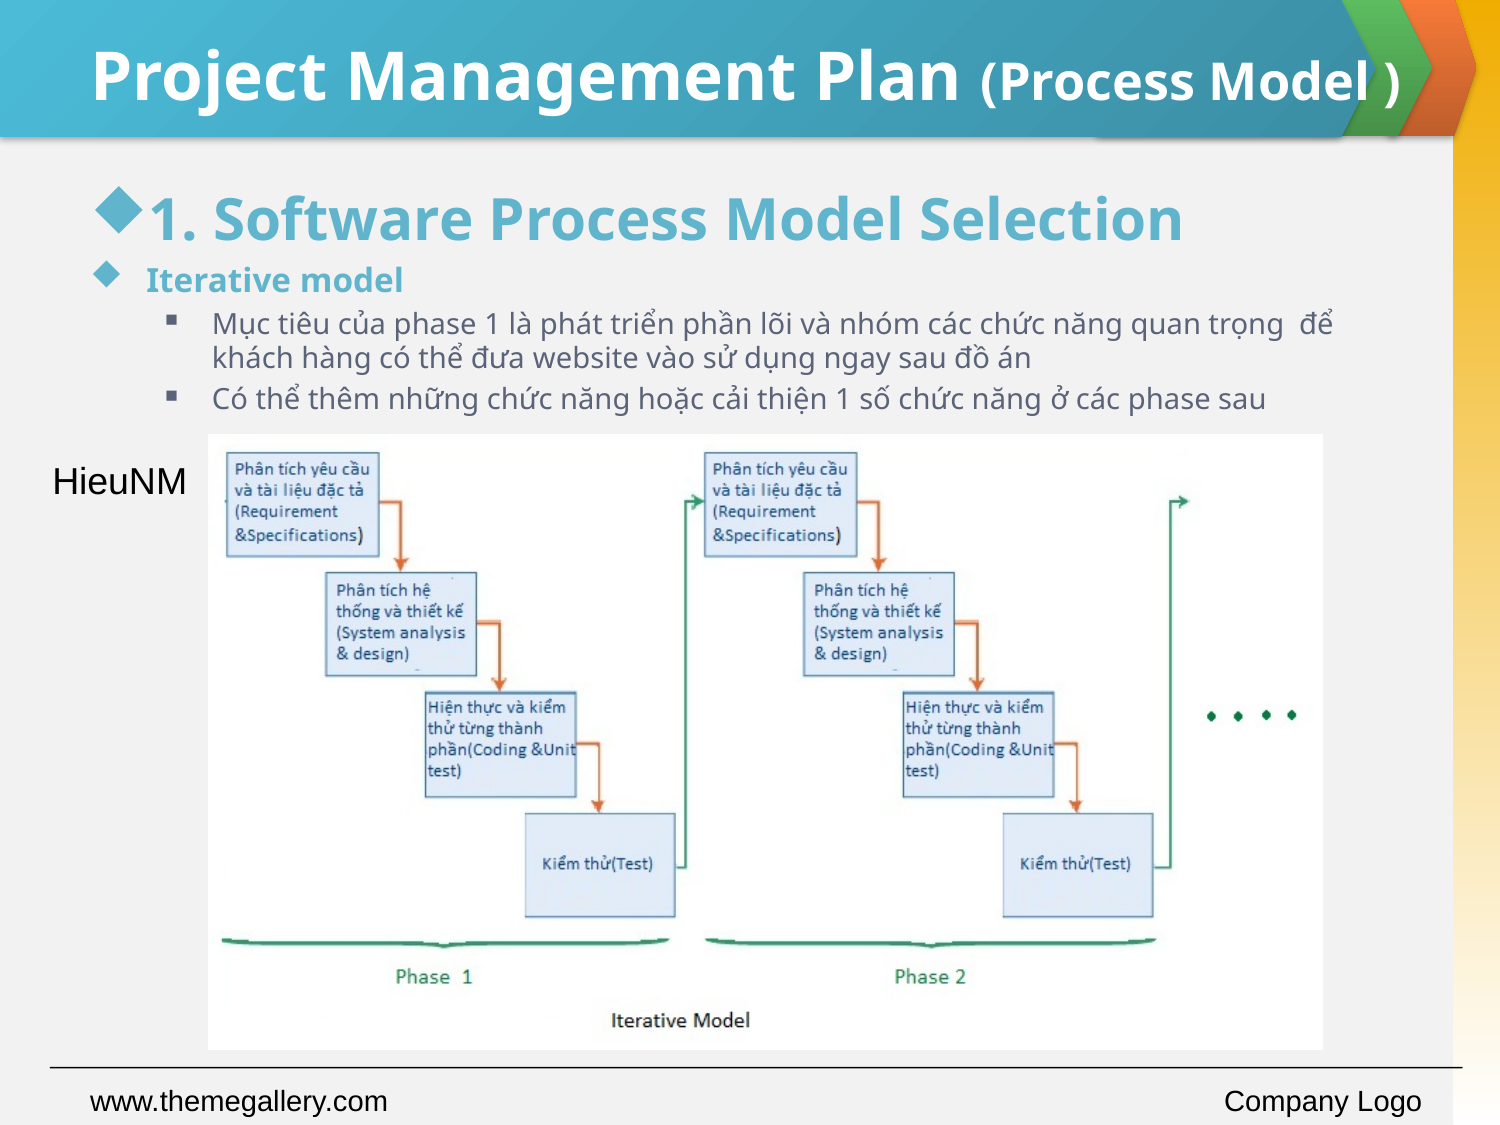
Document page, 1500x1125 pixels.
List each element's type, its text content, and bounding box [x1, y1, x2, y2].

picture [208, 434, 1323, 1051]
title Project Management Plan (Process Model ) [75, 21, 1425, 125]
text_box HieuNM [37, 449, 203, 510]
list 1. Software Process Model Selection Iterative model Mục tiêu của phase 1 là phát triển phần lõi và nhóm các chức năng quan trọng để khách hàng có thể đưa website vào sử dụng ngay sau đồ án Có thể thêm những chức năng hoặc cải thiện 1 số chức năng ở các phase sau [74, 174, 1426, 1006]
slide_number www.themegallery.com [74, 1074, 426, 1113]
footer Company Logo [962, 1074, 1438, 1113]
